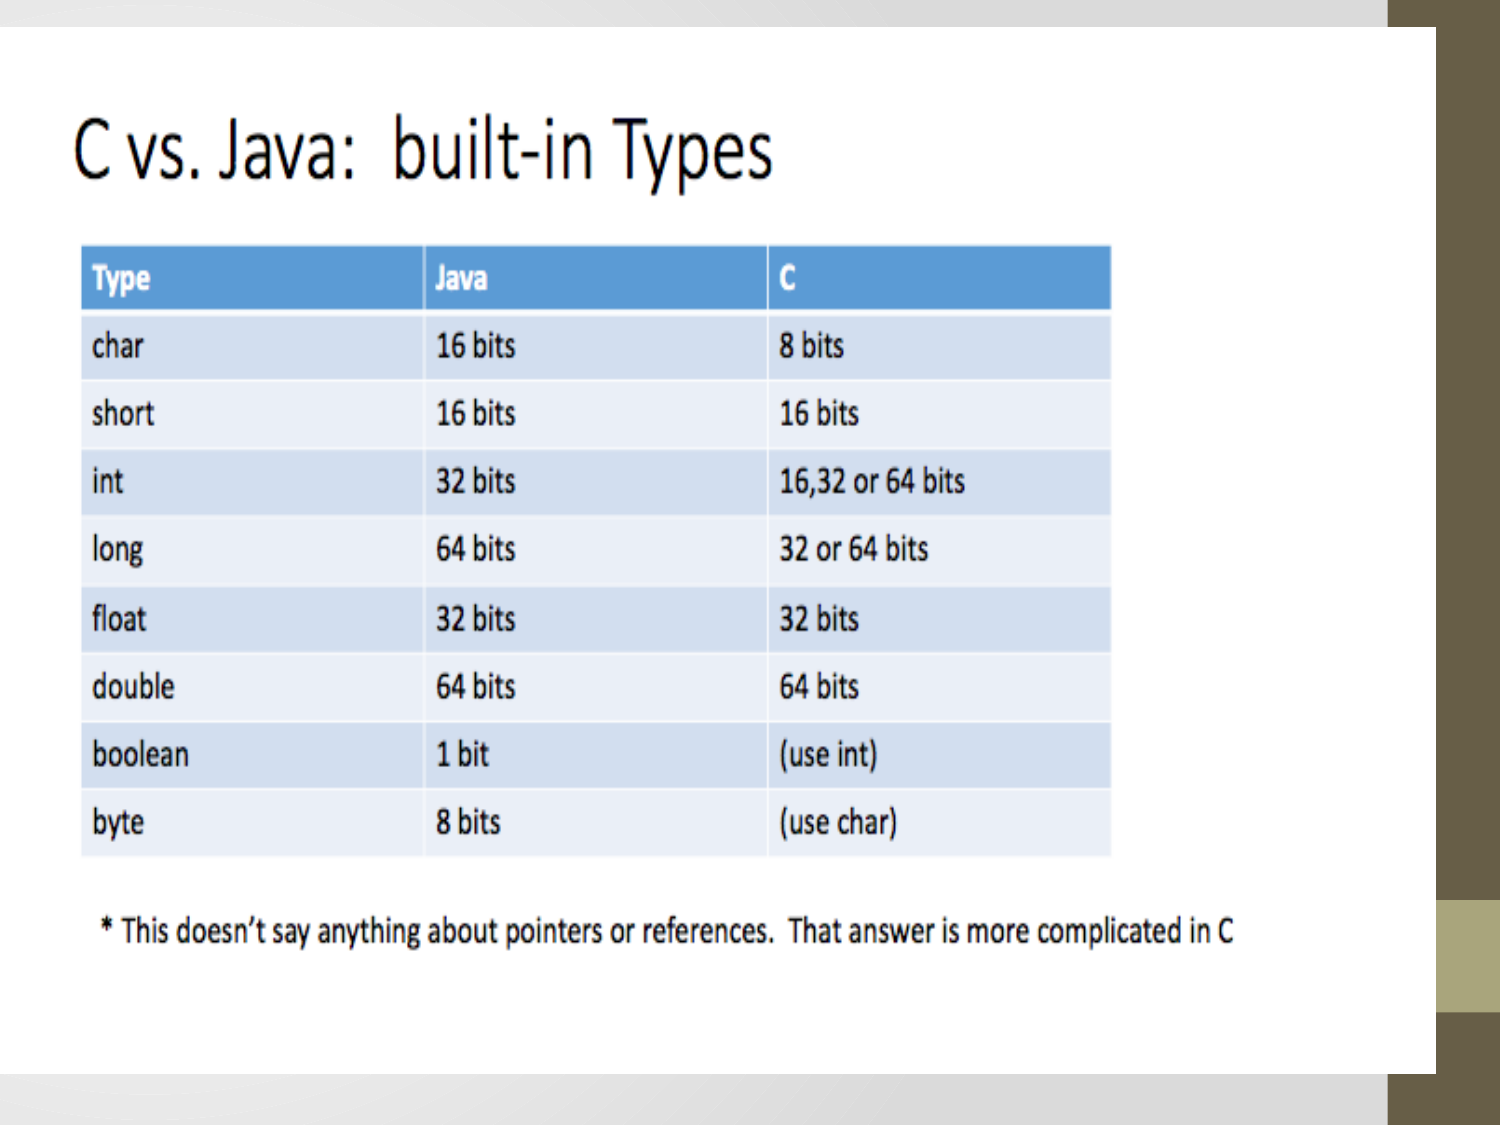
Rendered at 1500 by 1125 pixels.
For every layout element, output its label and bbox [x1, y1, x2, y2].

picture [0, 26, 1437, 1074]
